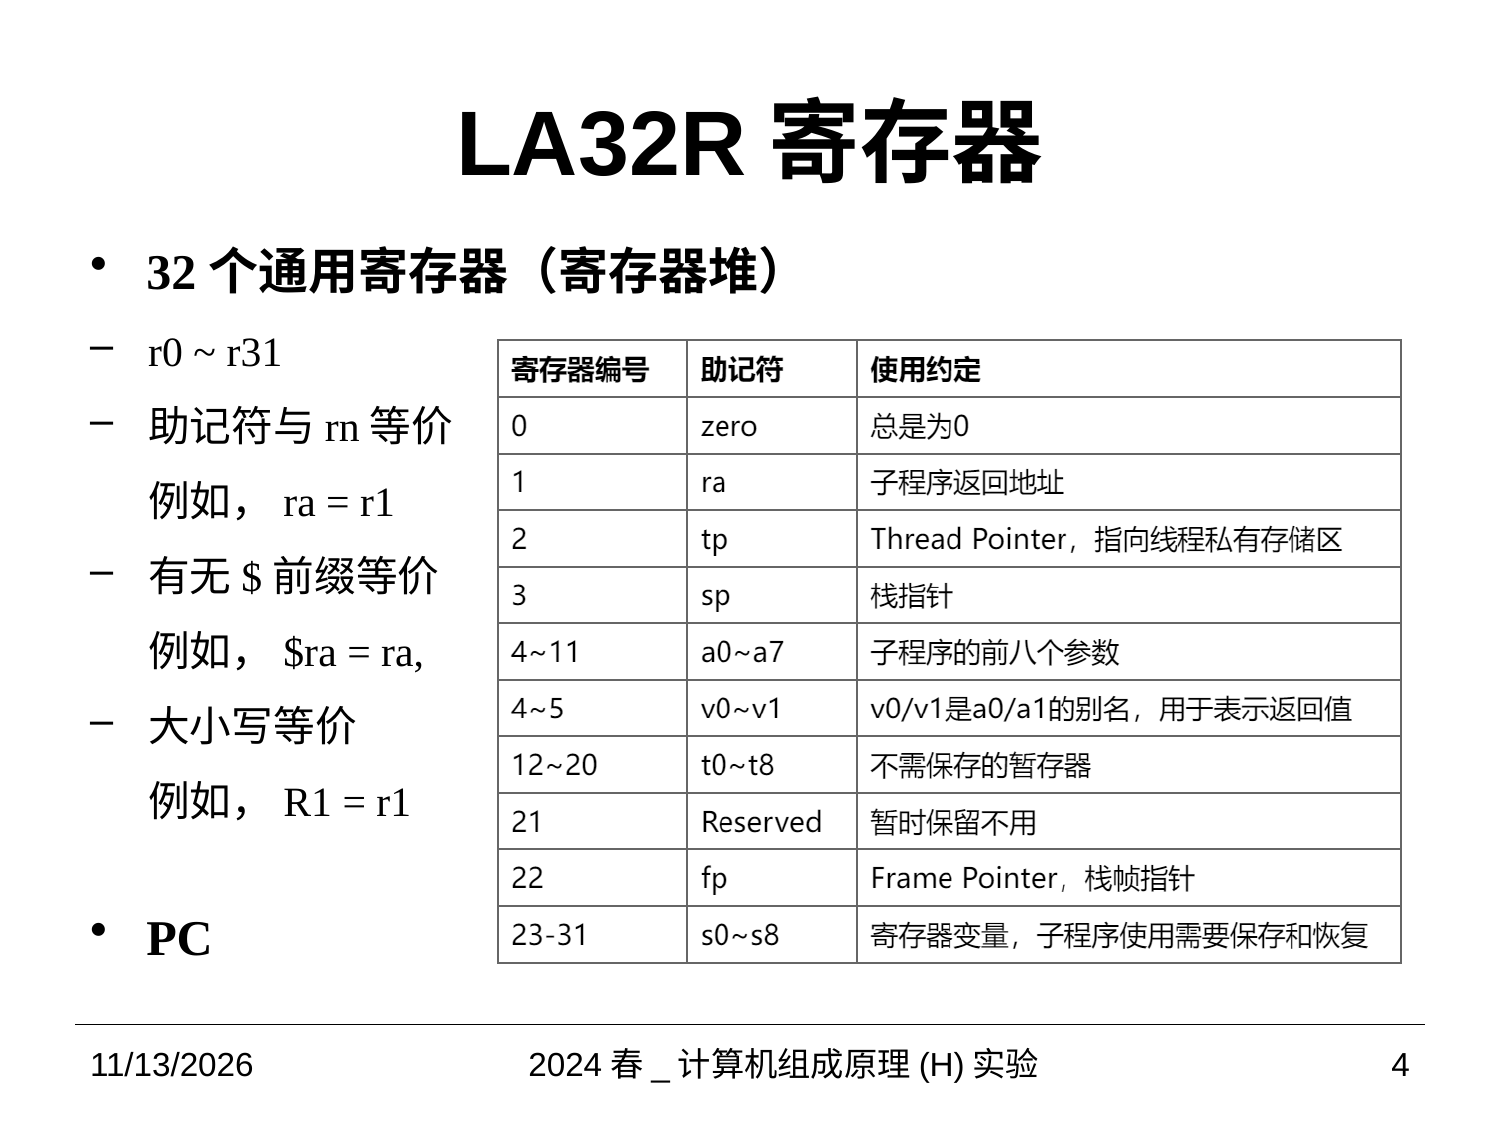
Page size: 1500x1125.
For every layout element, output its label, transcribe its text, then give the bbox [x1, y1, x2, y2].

slide_number 4 [1149, 1024, 1426, 1103]
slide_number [74, 1024, 426, 1103]
title LA32R寄存器 [75, 45, 1425, 233]
list 32个通用寄存器（寄存器堆） r0 ~ r31 助记符与rn等价 例如，ra = r1 有无$前缀等价 例如，$ra = ra, 大小写等价 例如，R1 = r1 PC [75, 231, 840, 1023]
footer 2024春_计算机组成原理(H)实验 [426, 1024, 1149, 1103]
picture [493, 334, 1407, 967]
